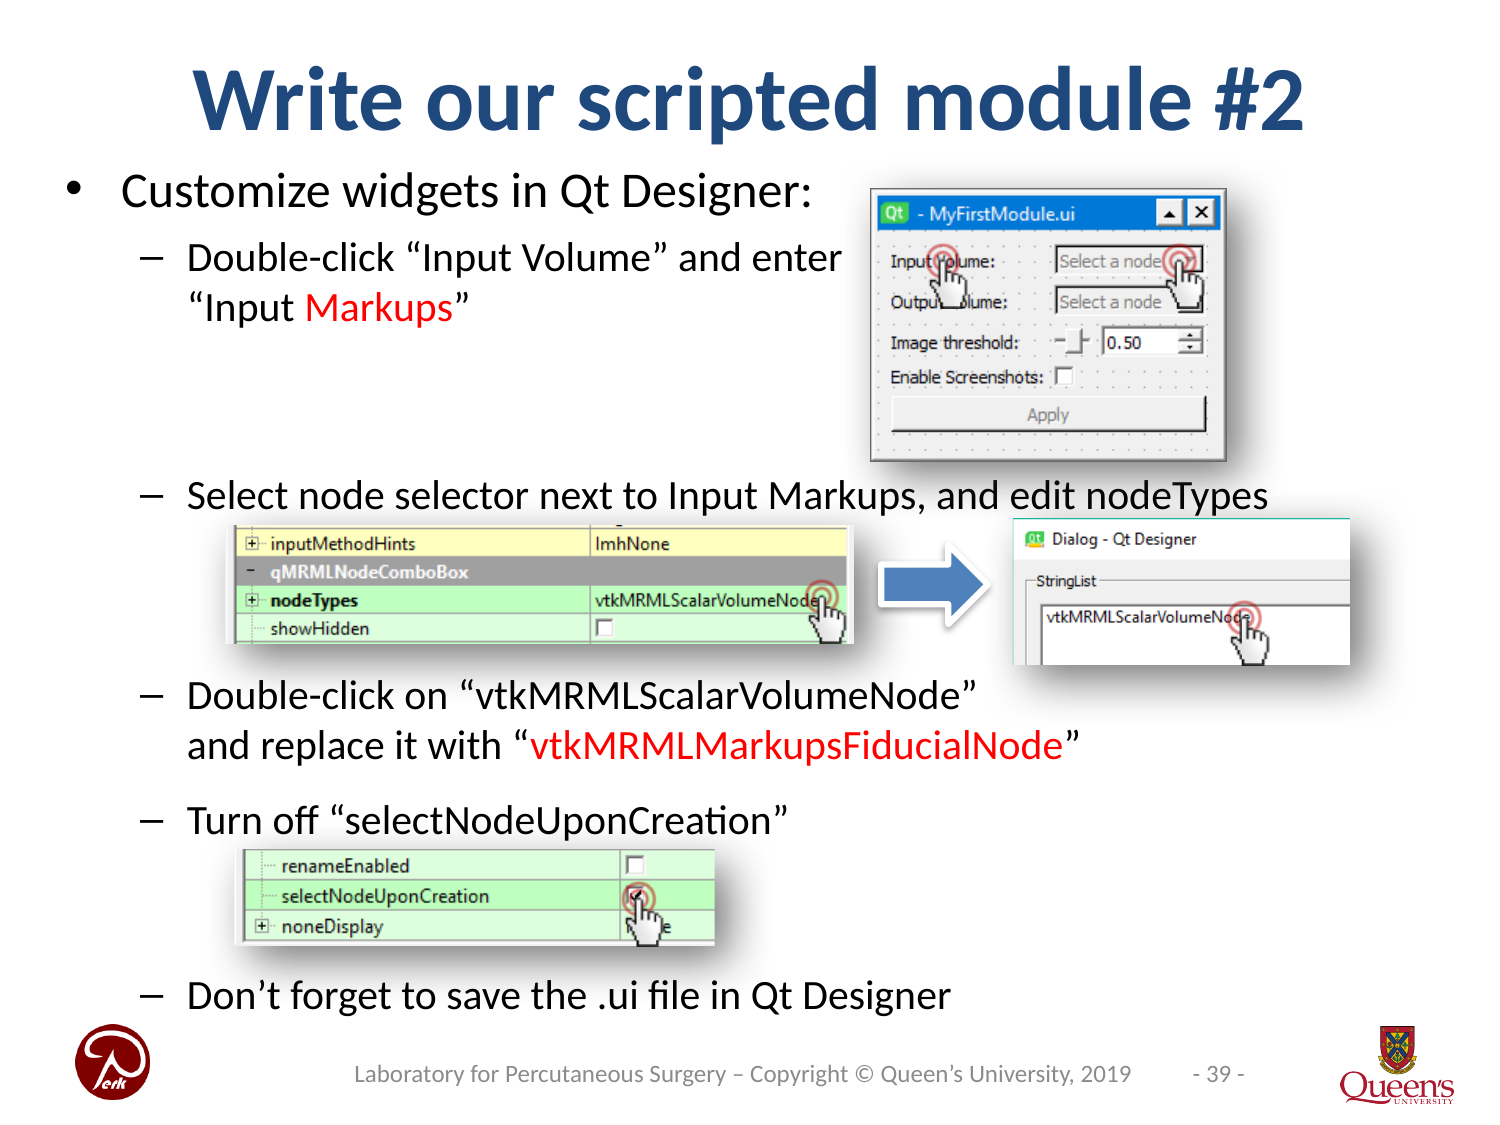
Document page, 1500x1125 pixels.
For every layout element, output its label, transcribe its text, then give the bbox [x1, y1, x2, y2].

picture [1340, 1026, 1454, 1104]
picture [870, 188, 1227, 463]
title Write our scripted module #2 [74, 0, 1426, 149]
picture [75, 1024, 150, 1100]
slide_number - 39 - [1175, 1042, 1263, 1103]
picture [1012, 518, 1351, 666]
text_box Customize widgets in Qt Designer: Double-click “Input Volume” and enter “Input Markups” Select node selector next to Input Markups, and edit nodeTypes Double-click on “vtkMRMLScalarVolumeNode” and replace it with “vtkMRMLMarkupsFiducialNode” Turn off “selectNodeUponCreation” Don’t forget to save the .ui file in Qt Designer [50, 149, 1450, 1000]
picture [233, 849, 715, 947]
text_box [878, 541, 992, 628]
footer Laboratory for Percutaneous Surgery – Copyright © Queen’s University, 2019 [312, 1042, 1175, 1103]
picture [224, 525, 854, 645]
